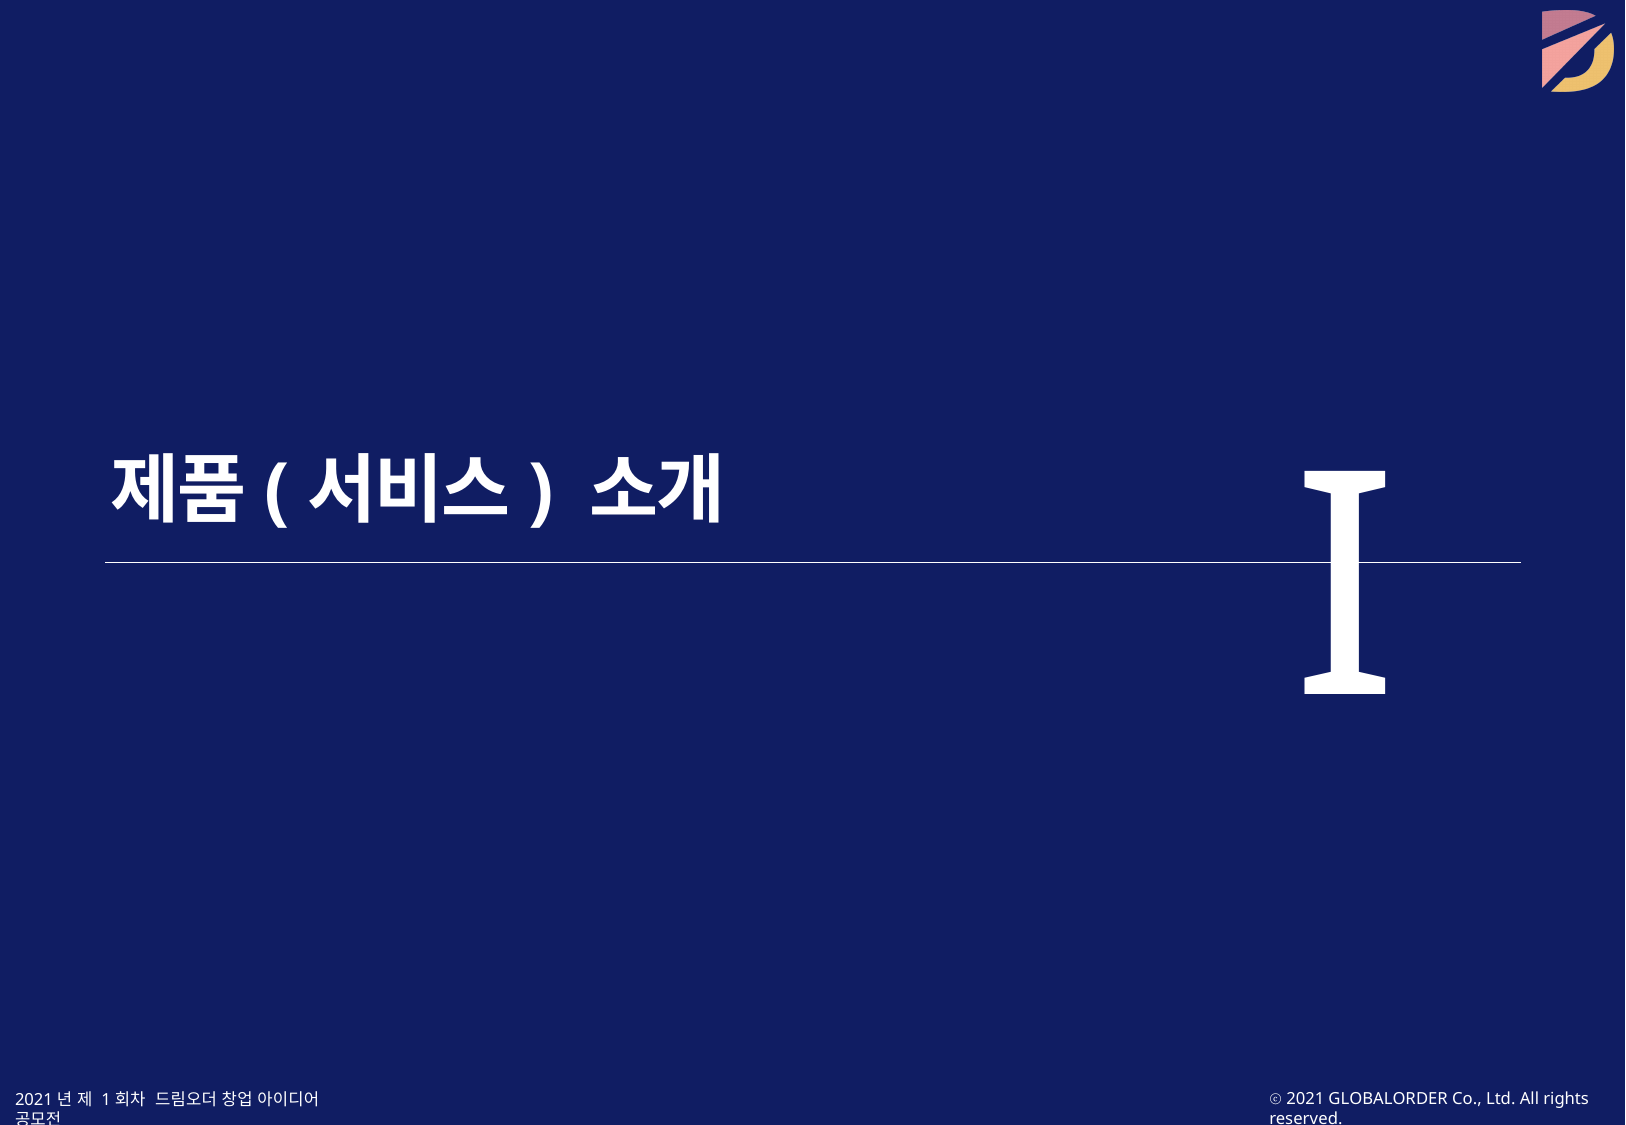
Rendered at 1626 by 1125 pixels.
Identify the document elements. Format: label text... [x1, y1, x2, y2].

picture [1542, 10, 1614, 92]
text_box 2021년 제 1회차 드림오더 창업 아이디어 공모전 [0, 1098, 371, 1119]
text_box ⓒ 2021 GLOBALORDER Co., Ltd. All rights reserved. [1254, 1097, 1625, 1119]
text_box [0, 0, 1625, 1125]
text_box I [1166, 374, 1525, 765]
text_box 제품(서비스) 소개 [95, 436, 963, 539]
